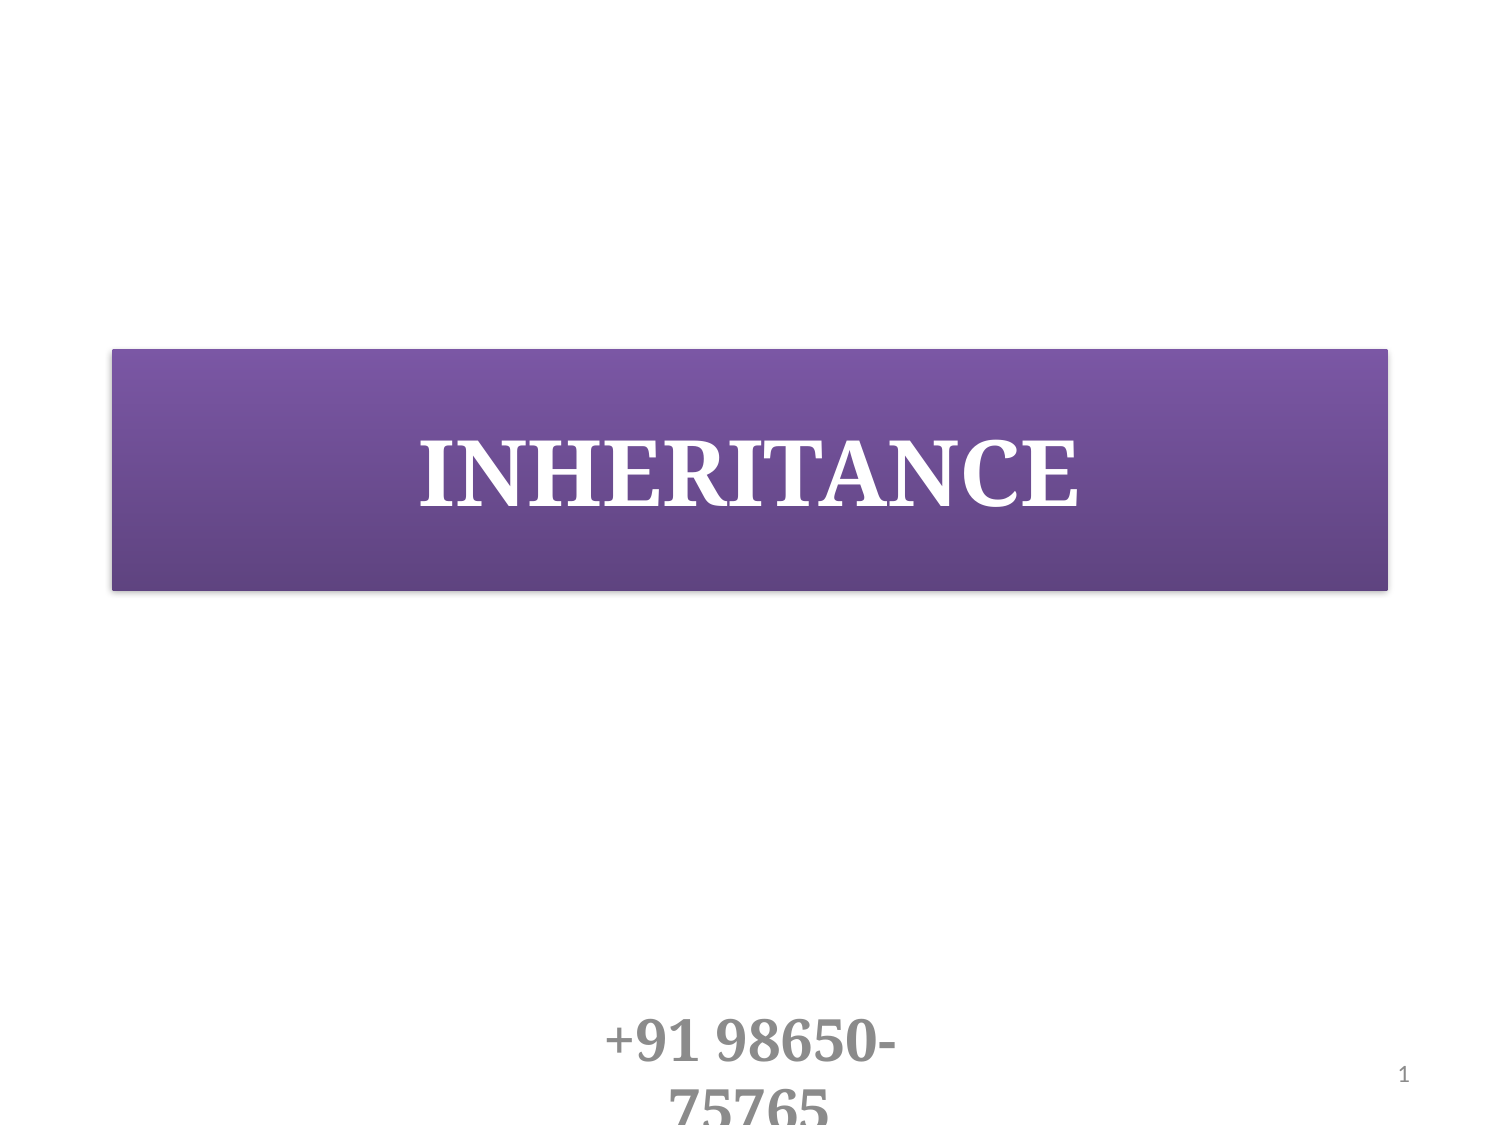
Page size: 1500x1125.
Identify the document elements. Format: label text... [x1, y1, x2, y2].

title INHERITANCE [112, 349, 1388, 591]
slide_number 1 [1074, 1042, 1425, 1103]
footer +91 98650-75765 [512, 1042, 988, 1103]
